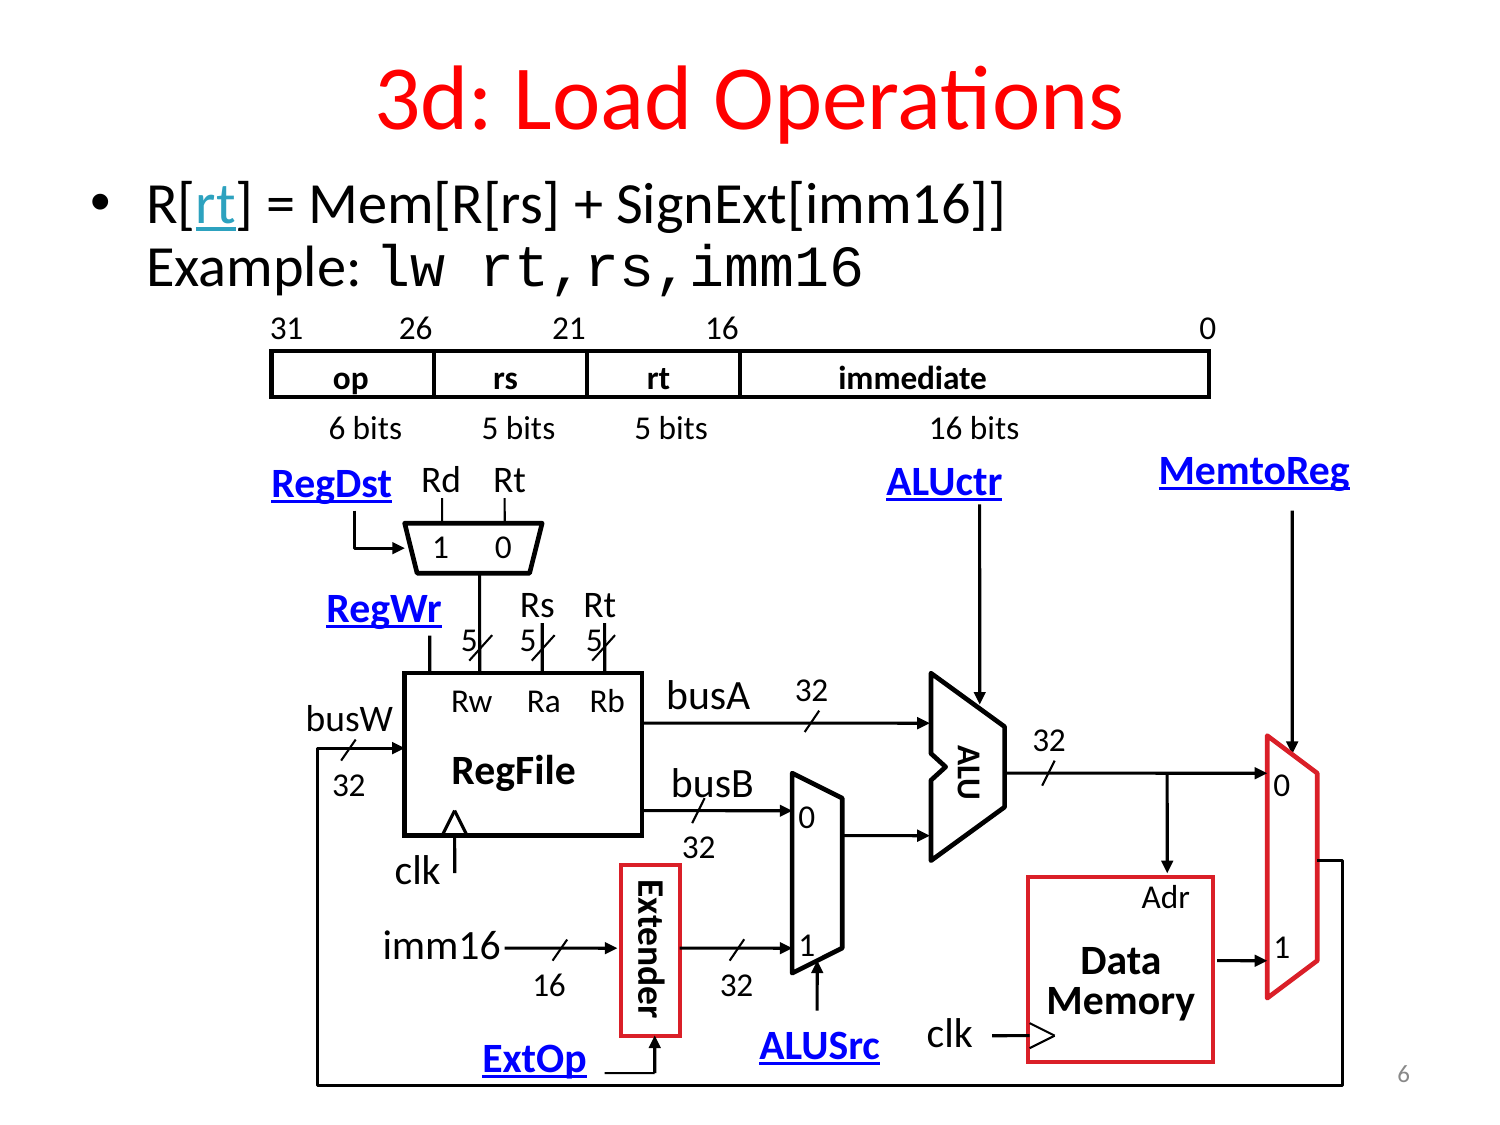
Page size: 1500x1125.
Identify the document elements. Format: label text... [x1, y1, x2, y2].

text_box 32 [780, 660, 844, 715]
text_box Rd [408, 463, 477, 508]
text_box 5 [504, 610, 542, 666]
text_box 5 [480, 610, 493, 666]
slide_number 6 [1074, 1042, 1425, 1103]
text_box 5 [543, 633, 552, 666]
text_box 0 [1258, 755, 1267, 772]
text_box 32 [1017, 710, 1081, 766]
list R[rt] = Mem[R[rs] + SignExt[imm16]] Example: lw rt,rs,imm16 [75, 165, 1425, 909]
text_box 0 [1295, 755, 1306, 763]
text_box [404, 673, 643, 777]
text_box [1217, 954, 1268, 967]
text_box [1267, 735, 1318, 860]
text_box 5 [445, 610, 479, 666]
text_box RegDst [256, 462, 408, 513]
text_box Rt [568, 573, 631, 633]
text_box [354, 510, 399, 555]
text_box [1168, 767, 1268, 780]
text_box RegWr [311, 573, 457, 638]
text_box [317, 741, 1343, 1087]
text_box MemtoReg [1143, 435, 1365, 501]
text_box ALUctr [871, 463, 1043, 511]
text_box busW [290, 687, 404, 747]
text_box Rs [505, 573, 568, 633]
text_box busA [651, 660, 766, 723]
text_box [404, 518, 543, 574]
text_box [783, 772, 843, 974]
text_box 0 [1258, 774, 1267, 811]
text_box Rt [478, 463, 541, 508]
text_box 5 [571, 610, 618, 666]
title 3d: Load Operations [75, 0, 1425, 165]
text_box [924, 672, 1005, 861]
text_box [1285, 510, 1299, 754]
text_box busB [655, 748, 769, 792]
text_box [254, 298, 1232, 455]
